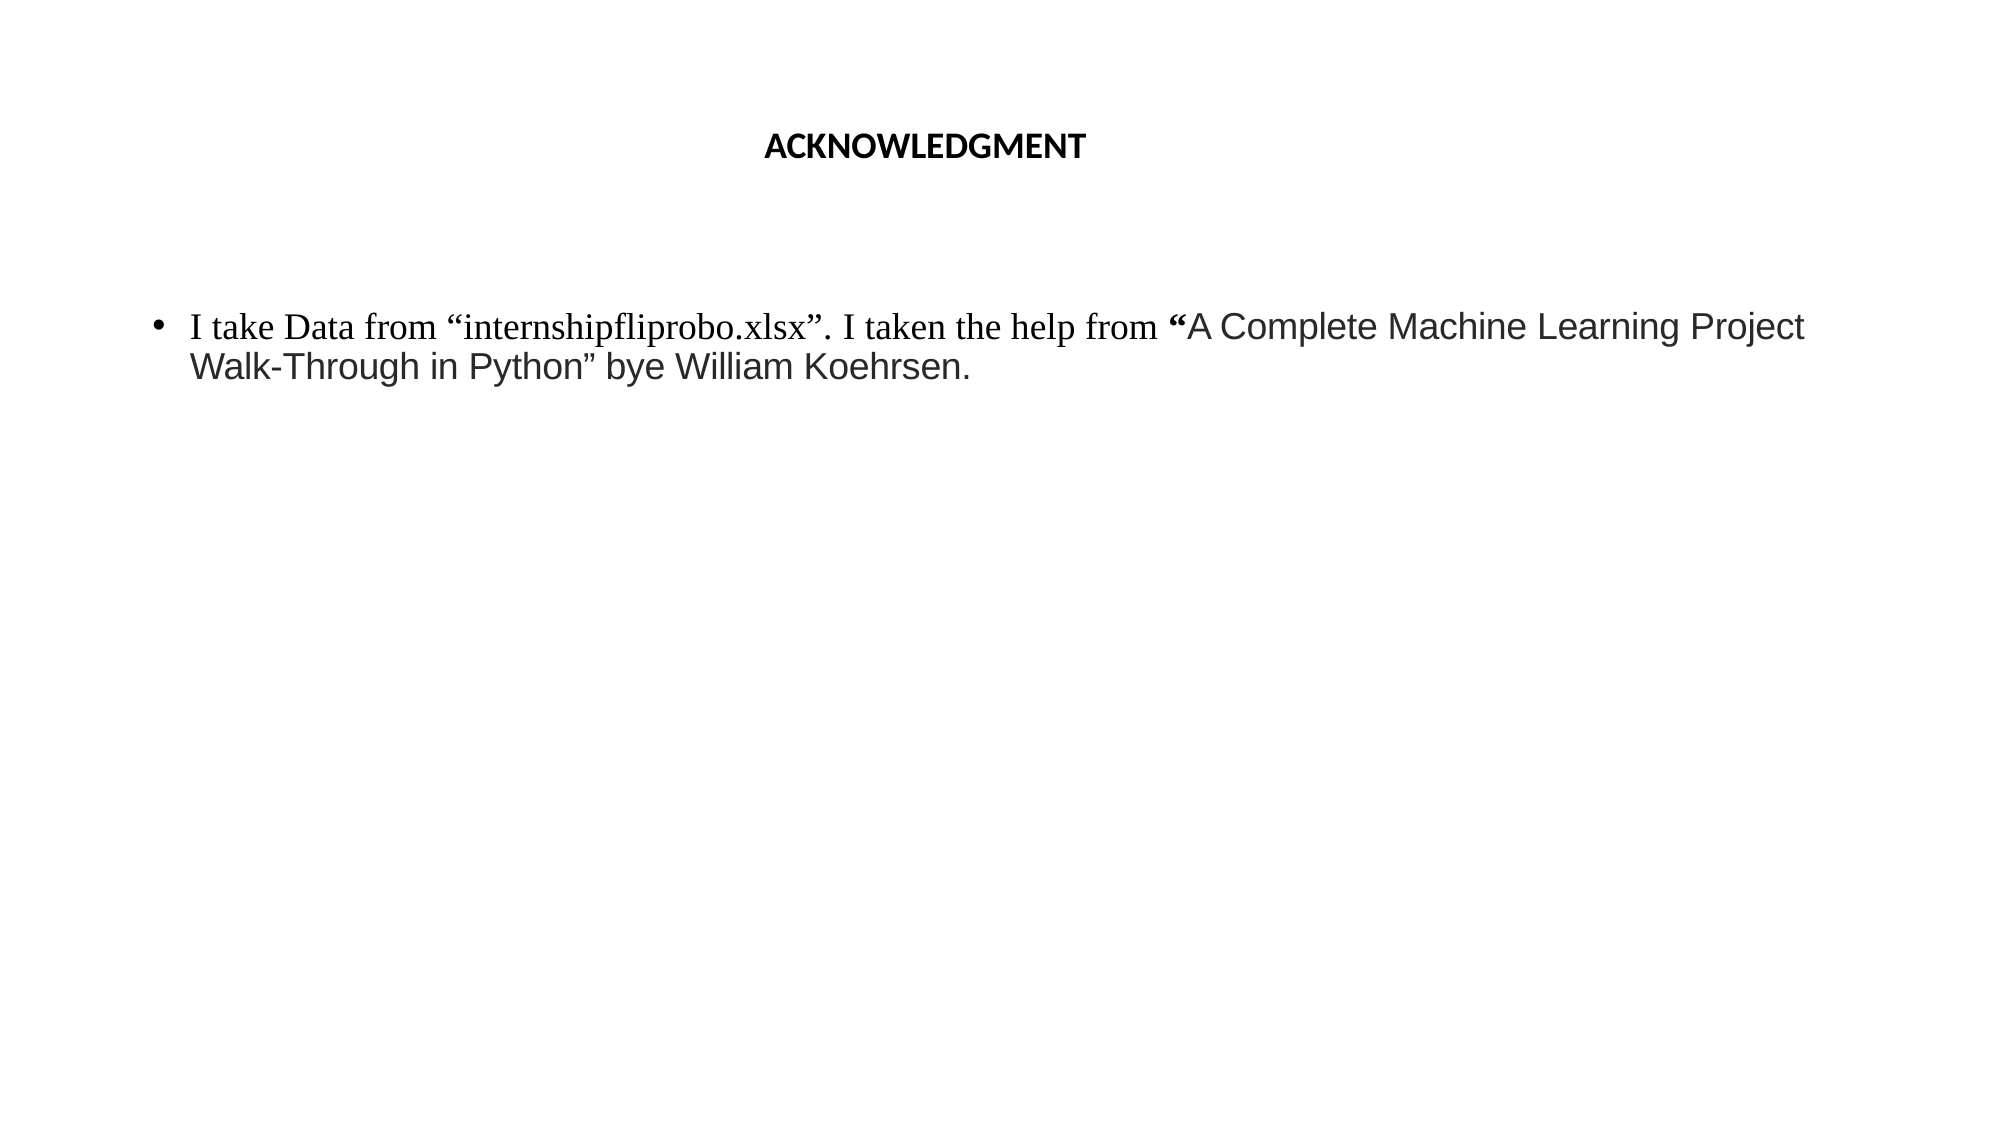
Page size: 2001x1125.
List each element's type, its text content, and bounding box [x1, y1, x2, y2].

title ACKNOWLEDGMENT [137, 59, 1863, 278]
list I take Data from “internshipfliprobo.xlsx”. I taken the help from “A Complete Machine Learning Project Walk-Through in Python” bye William Koehrsen. [137, 299, 1863, 1014]
